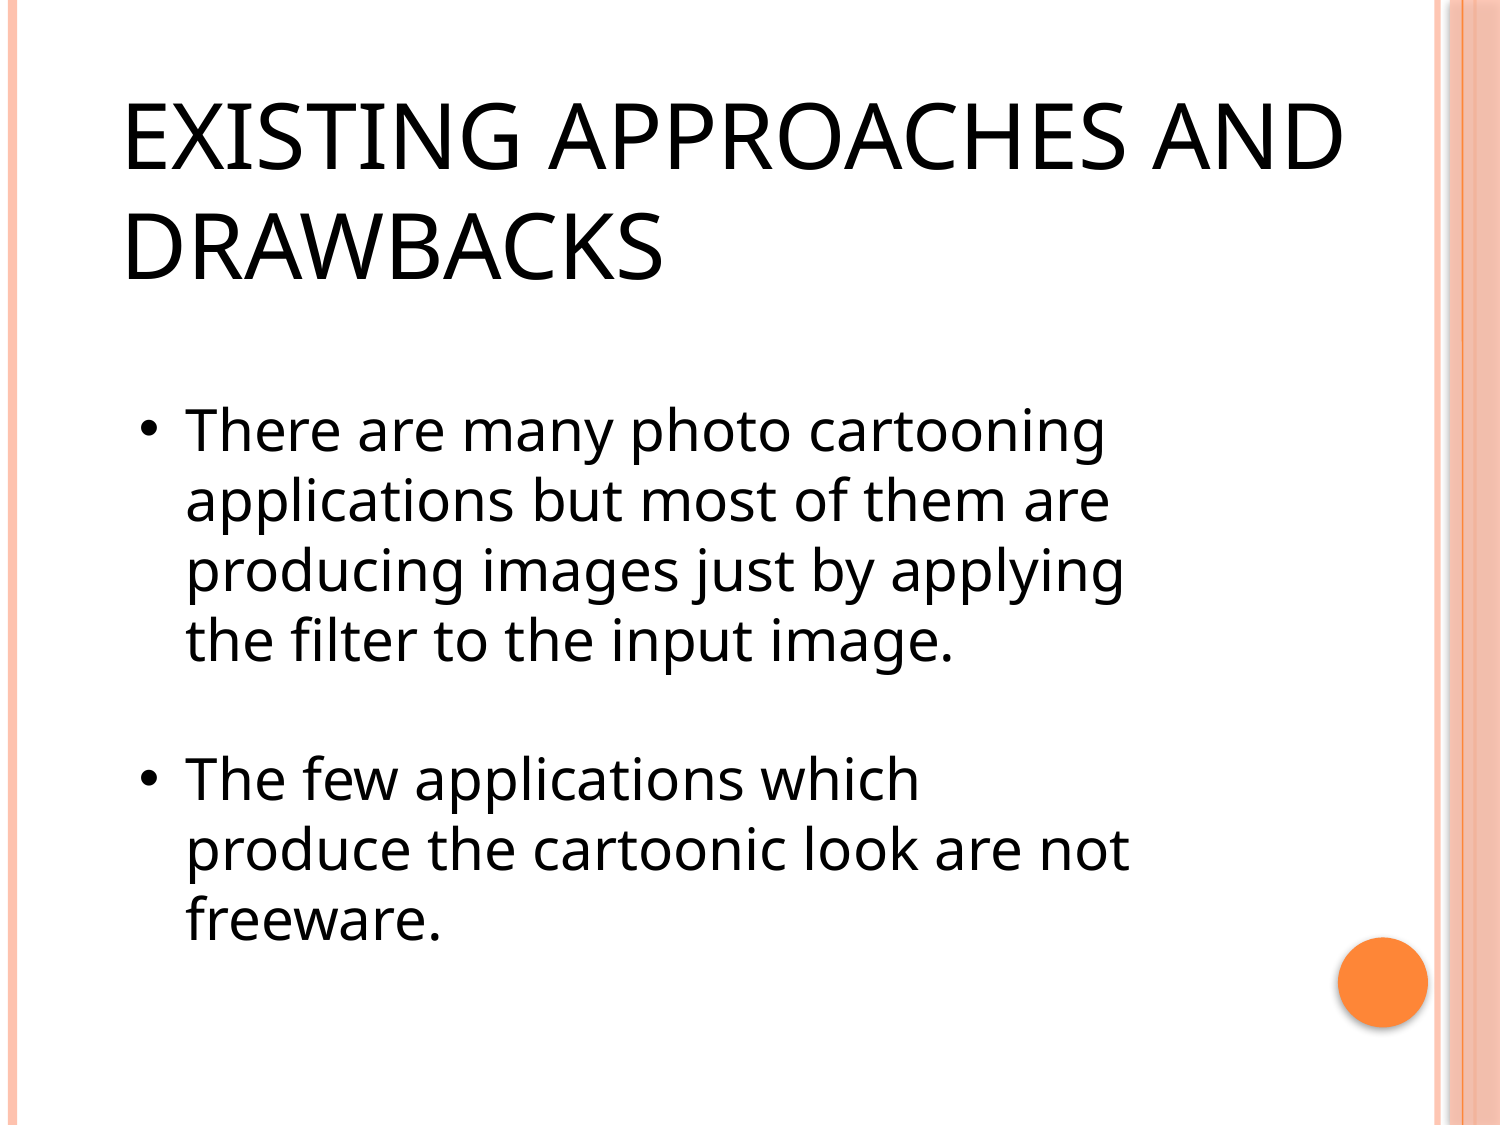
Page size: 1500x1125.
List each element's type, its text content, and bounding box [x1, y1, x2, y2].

text_box There are many photo cartooning applications but most of them are producing images just by applying the filter to the input image. The few applications which produce the cartoonic look are not freeware. [123, 385, 1152, 960]
text_box EXISTING APPROACHES AND DRAWBACKS [105, 70, 1372, 305]
